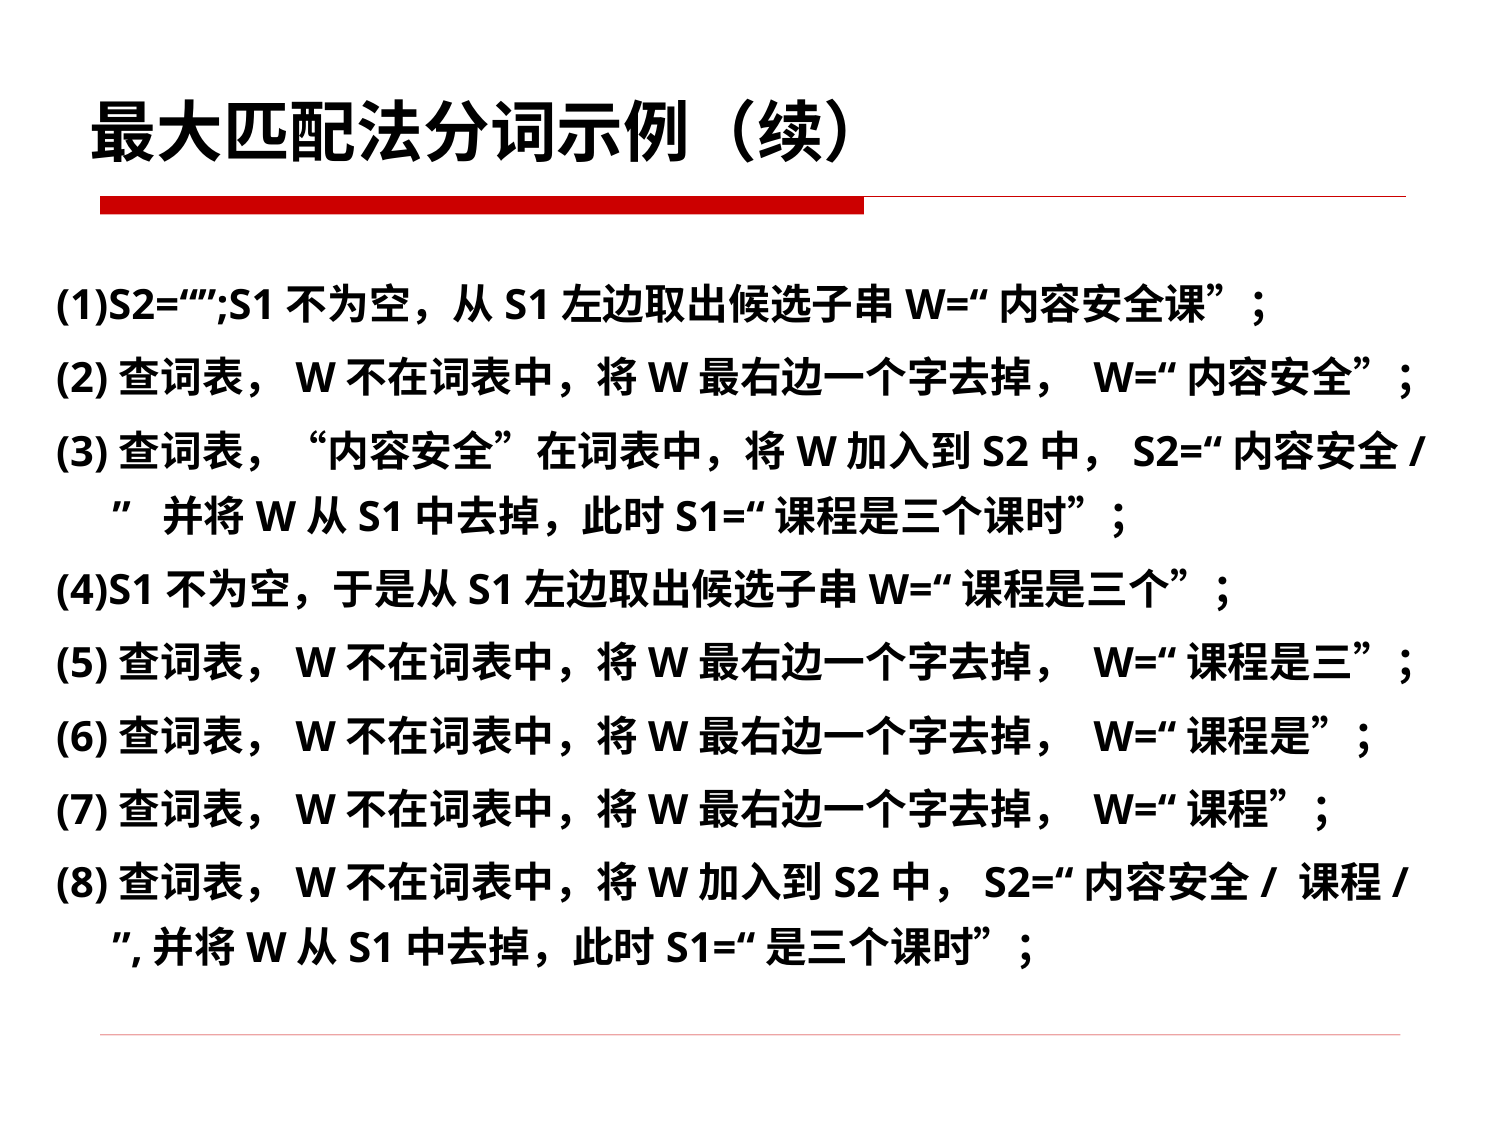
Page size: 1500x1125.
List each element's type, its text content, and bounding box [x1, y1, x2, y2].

text_box (1)S2=“”;S1不为空，从S1左边取出候选子串W=“内容安全课”； (2)查词表，W不在词表中，将W最右边一个字去掉， W=“内容安全”； (3)查词表，“内容安全”在词表中，将W加入到S2中，S2=“内容安全/ ” 并将W从S1中去掉，此时S1=“课程是三个课时”； (4)S1不为空，于是从S1左边取出候选子串W=“课程是三个”； (5)查词表，W不在词表中，将W最右边一个字去掉， W=“课程是三”； (6)查词表，W不在词表中，将W最右边一个字去掉， W=“课程是”； (7)查词表，W不在词表中，将W最右边一个字去掉， W=“课程”； (8)查词表，W不在词表中，将W加入到S2中，S2=“内容安全/ 课程/ ”,并将W从S1中去掉，此时S1=“是三个课时”； [41, 255, 1459, 1024]
text_box 最大匹配法分词示例（续） [74, 74, 1425, 185]
